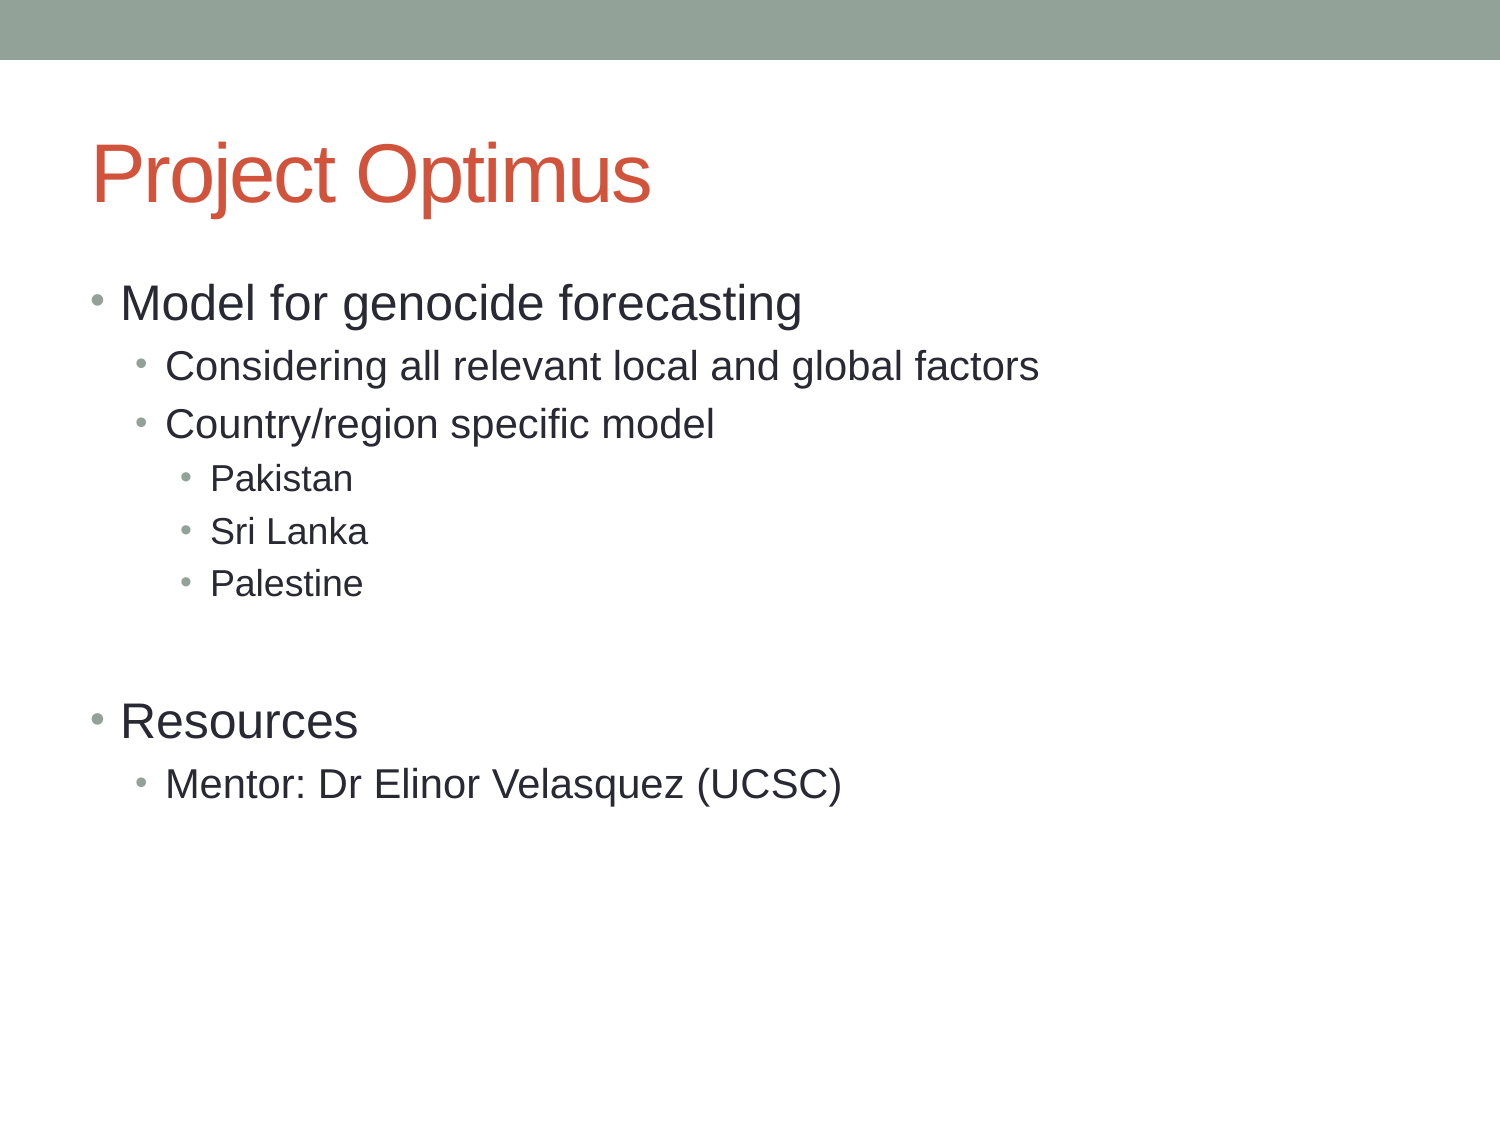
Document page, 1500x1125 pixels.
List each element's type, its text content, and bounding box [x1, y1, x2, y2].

list Model for genocide forecasting Considering all relevant local and global factors Country/region specific model Pakistan Sri Lanka Palestine Resources Mentor: Dr Elinor Velasquez (UCSC) [75, 262, 1425, 1063]
title Project Optimus [75, 87, 1425, 250]
